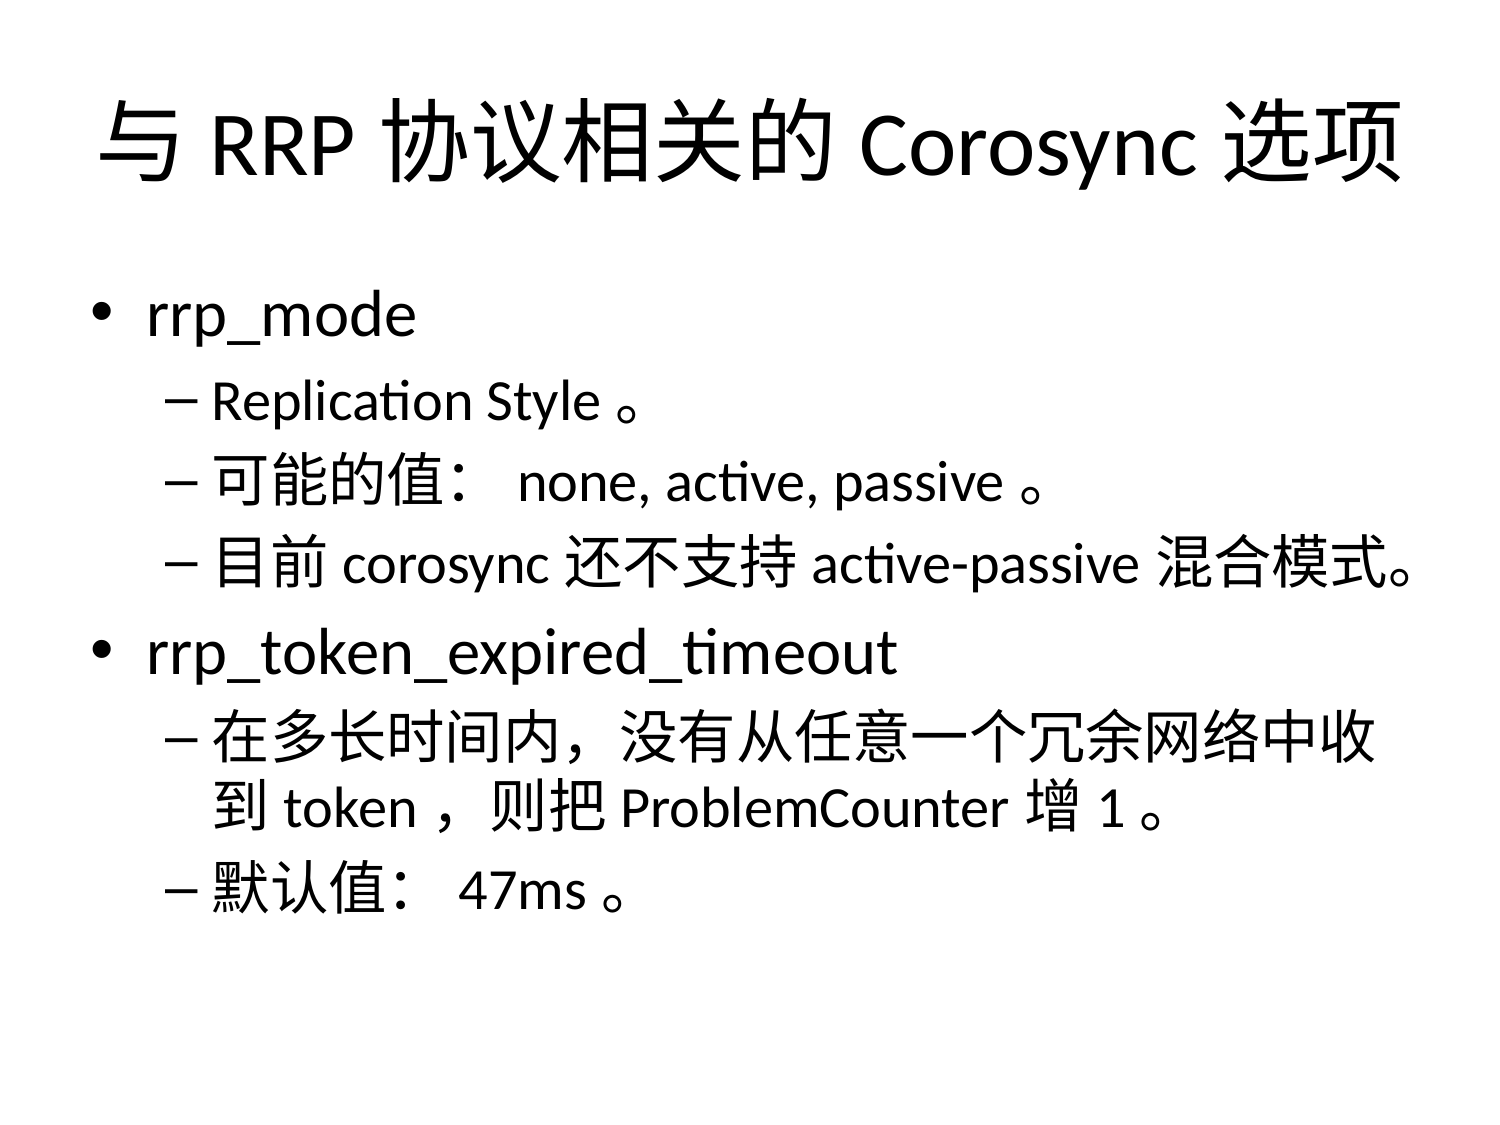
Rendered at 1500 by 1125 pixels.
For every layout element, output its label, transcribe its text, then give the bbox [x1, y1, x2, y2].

title 与RRP协议相关的Corosync选项 [75, 45, 1425, 233]
list rrp_mode Replication Style。 可能的值：none, active, passive。 目前corosync还不支持active-passive混合模式。 rrp_token_expired_timeout 在多长时间内，没有从任意一个冗余网络中收到token，则把ProblemCounter增1。 默认值：47ms。 [75, 262, 1425, 1005]
